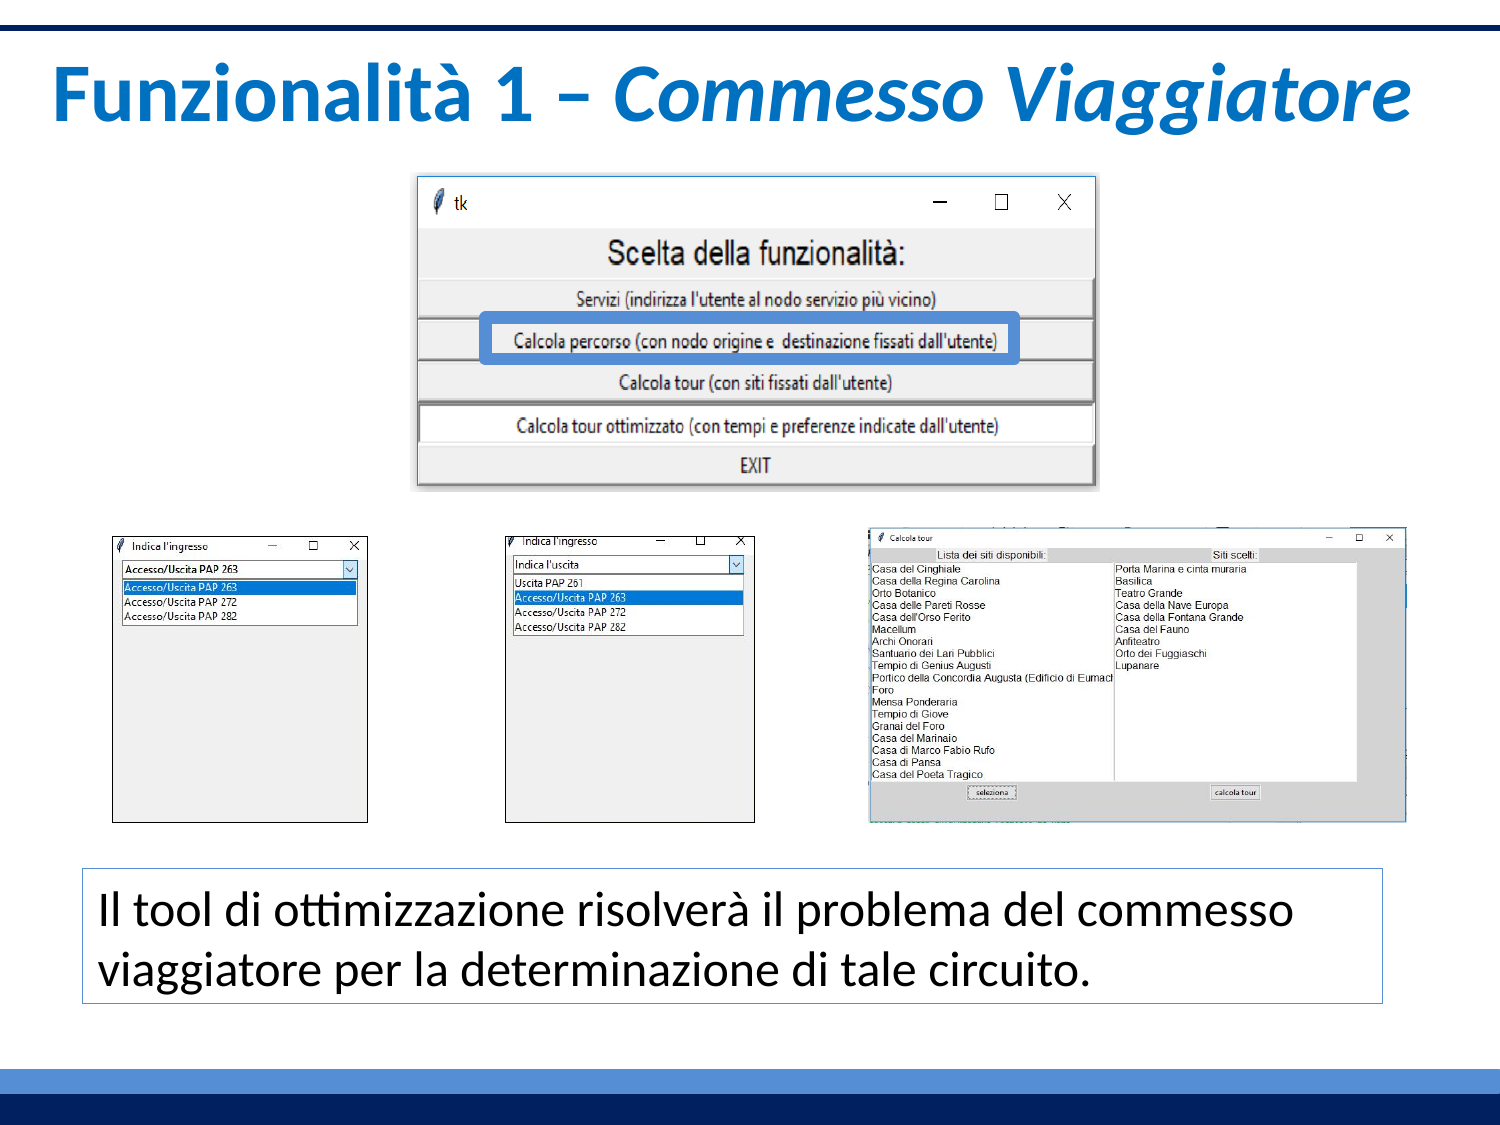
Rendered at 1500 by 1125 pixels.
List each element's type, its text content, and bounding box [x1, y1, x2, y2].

text_box Il tool di ottimizzazione risolverà il problema del commesso viaggiatore per la determinazione di tale circuito. [82, 868, 1383, 1004]
picture [505, 536, 755, 823]
picture [867, 526, 1407, 823]
text_box Funzionalità 1 – Commesso Viaggiatore [19, 30, 1446, 146]
picture [409, 172, 1100, 492]
picture [111, 536, 368, 823]
